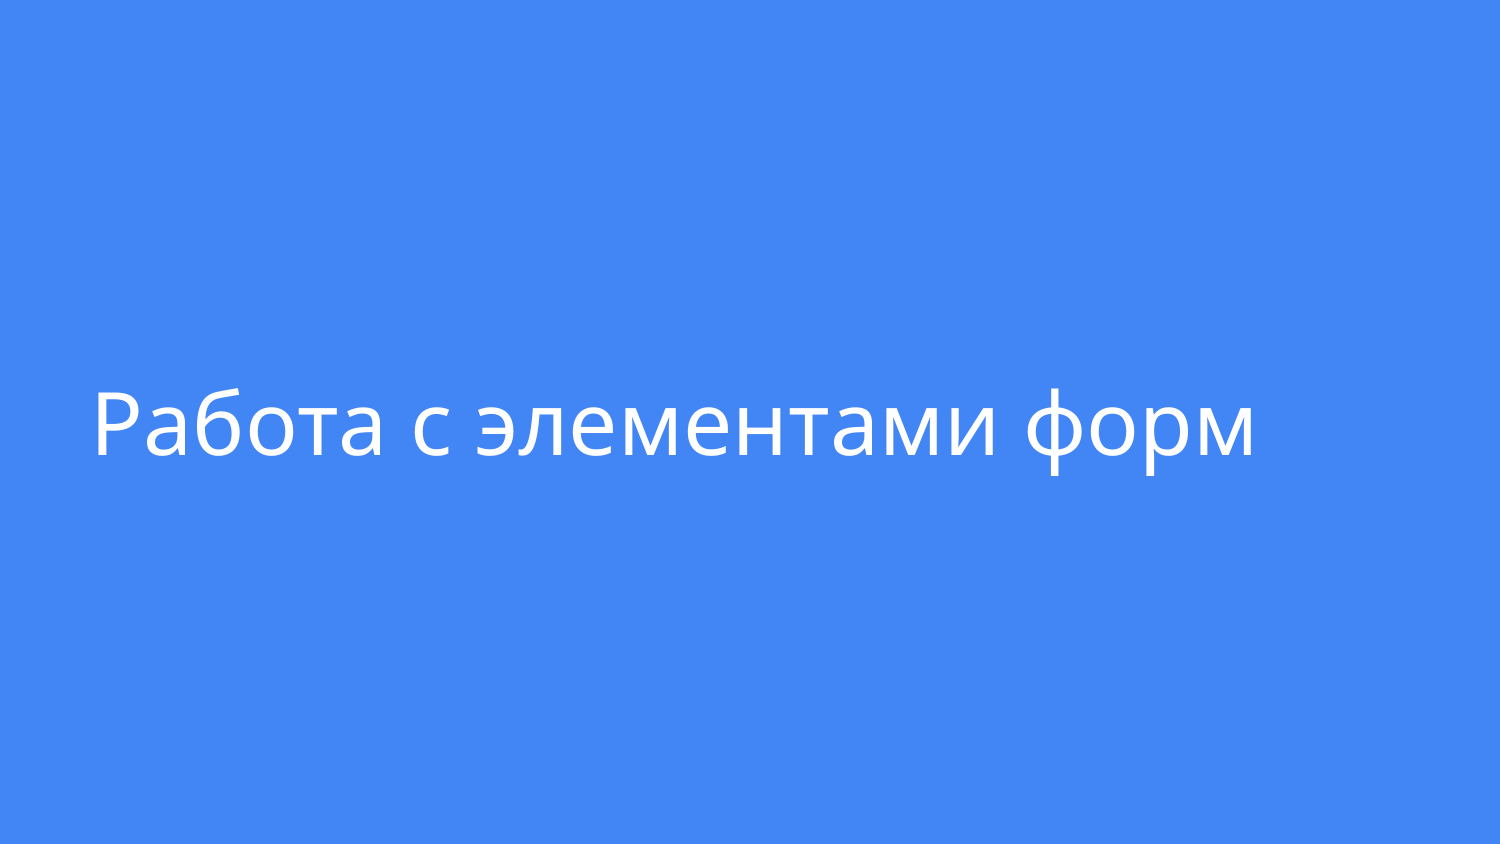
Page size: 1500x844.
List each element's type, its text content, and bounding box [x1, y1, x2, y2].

title Работа с элементами форм [75, 338, 1425, 505]
